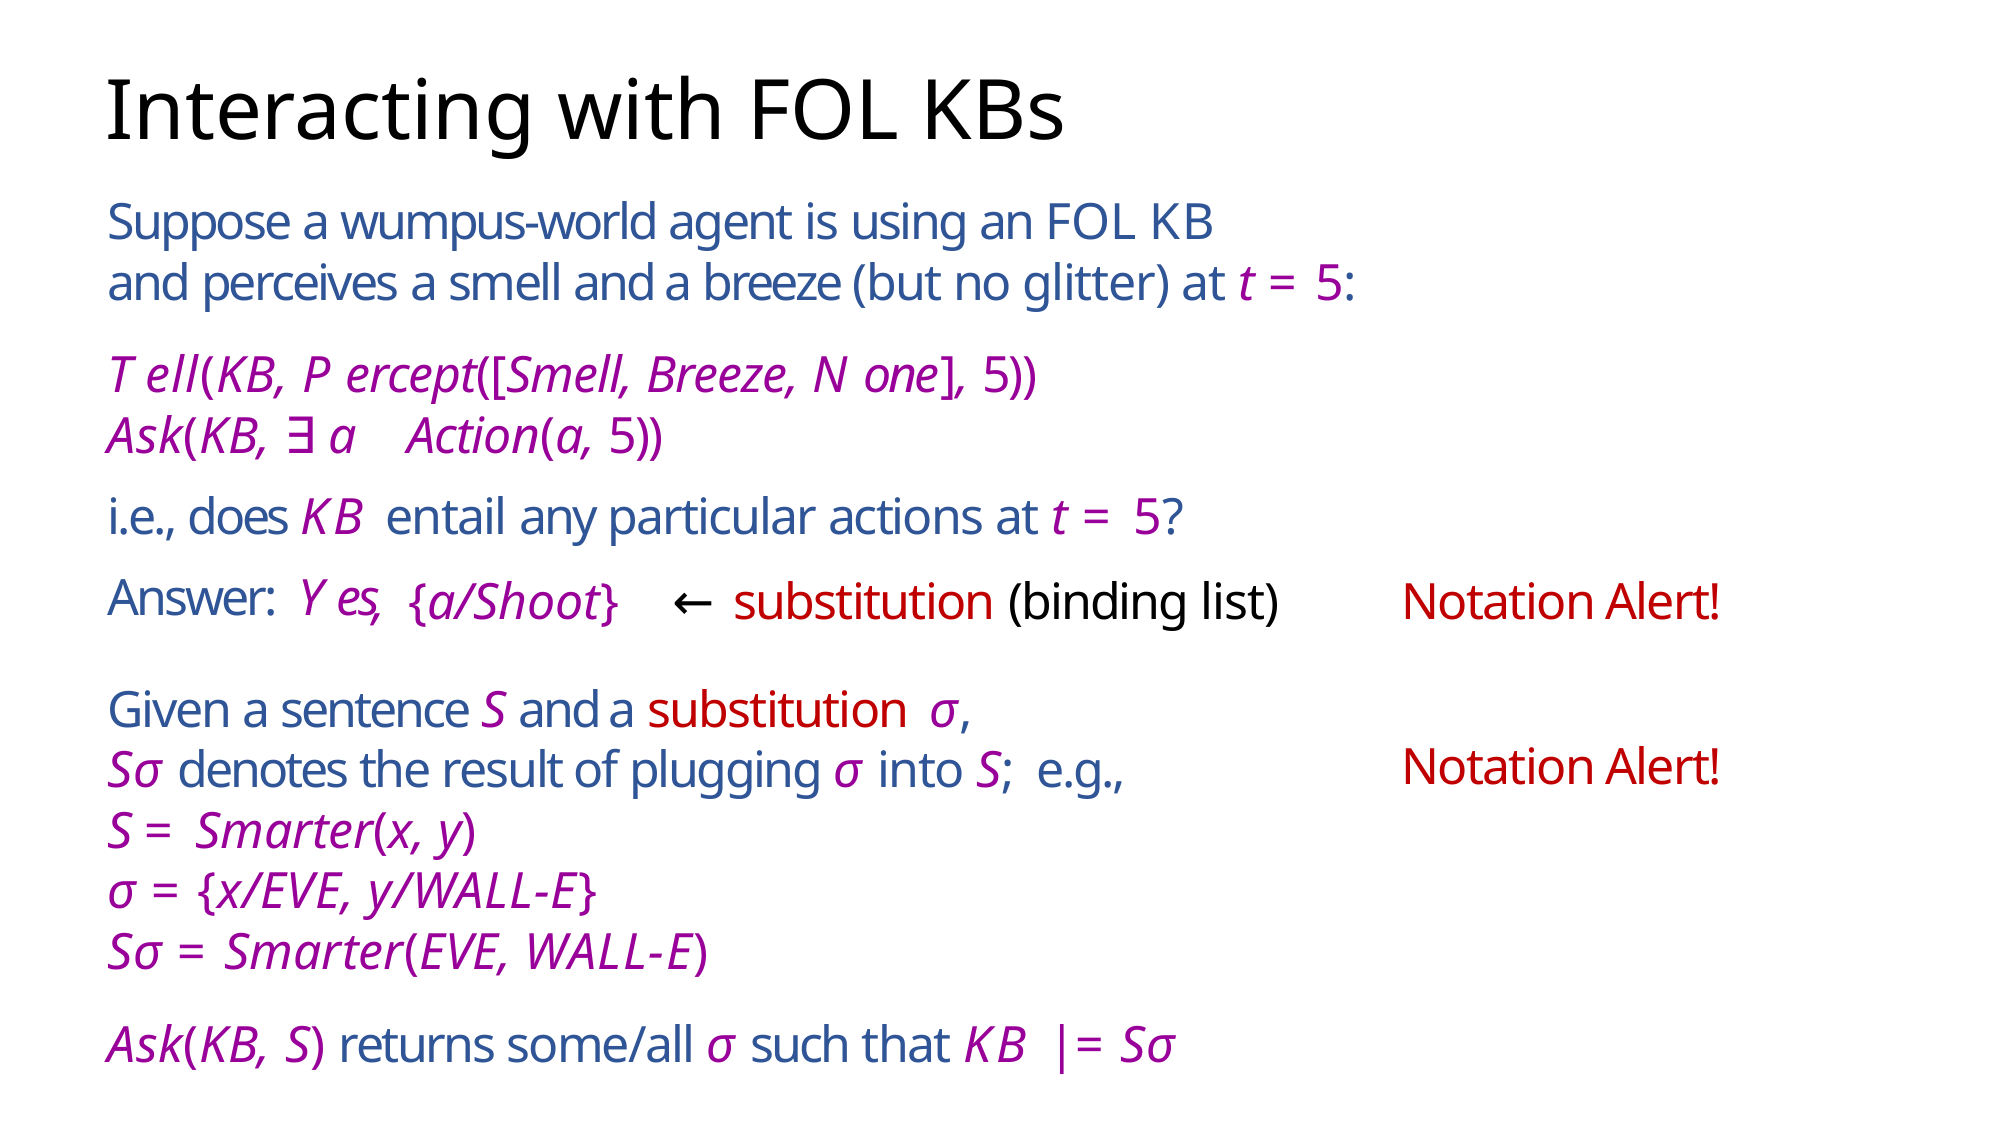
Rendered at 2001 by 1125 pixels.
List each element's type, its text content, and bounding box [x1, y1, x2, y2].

title Interacting with FOL KBs [90, 60, 1816, 164]
text_box Notation Alert! [1387, 726, 1737, 802]
list Suppose a wumpus-world agent is using an FOL KB and perceives a smell and a breeze (but no glitter) at t = 5: T ell(KB, P ercept([Smell, Breeze, N one], 5)) Ask(KB, ∃ a Action(a, 5)) i.e., does KB entail any particular actions at t = 5? Answer: Y es Given a sentence S and a substitution σ, Sσ denotes the result of plugging σ into S; e.g., S = Smarter(x, y) σ = {x/EVE, y/WALL-E} Sσ = Smarter(EVE, WALL-E) Ask(KB, S) returns some/all σ such that KB |= Sσ [90, 182, 1816, 1108]
text_box , {a/Shoot} ← substitution (binding list) [358, 562, 1305, 638]
text_box Notation Alert! [1387, 562, 1737, 638]
